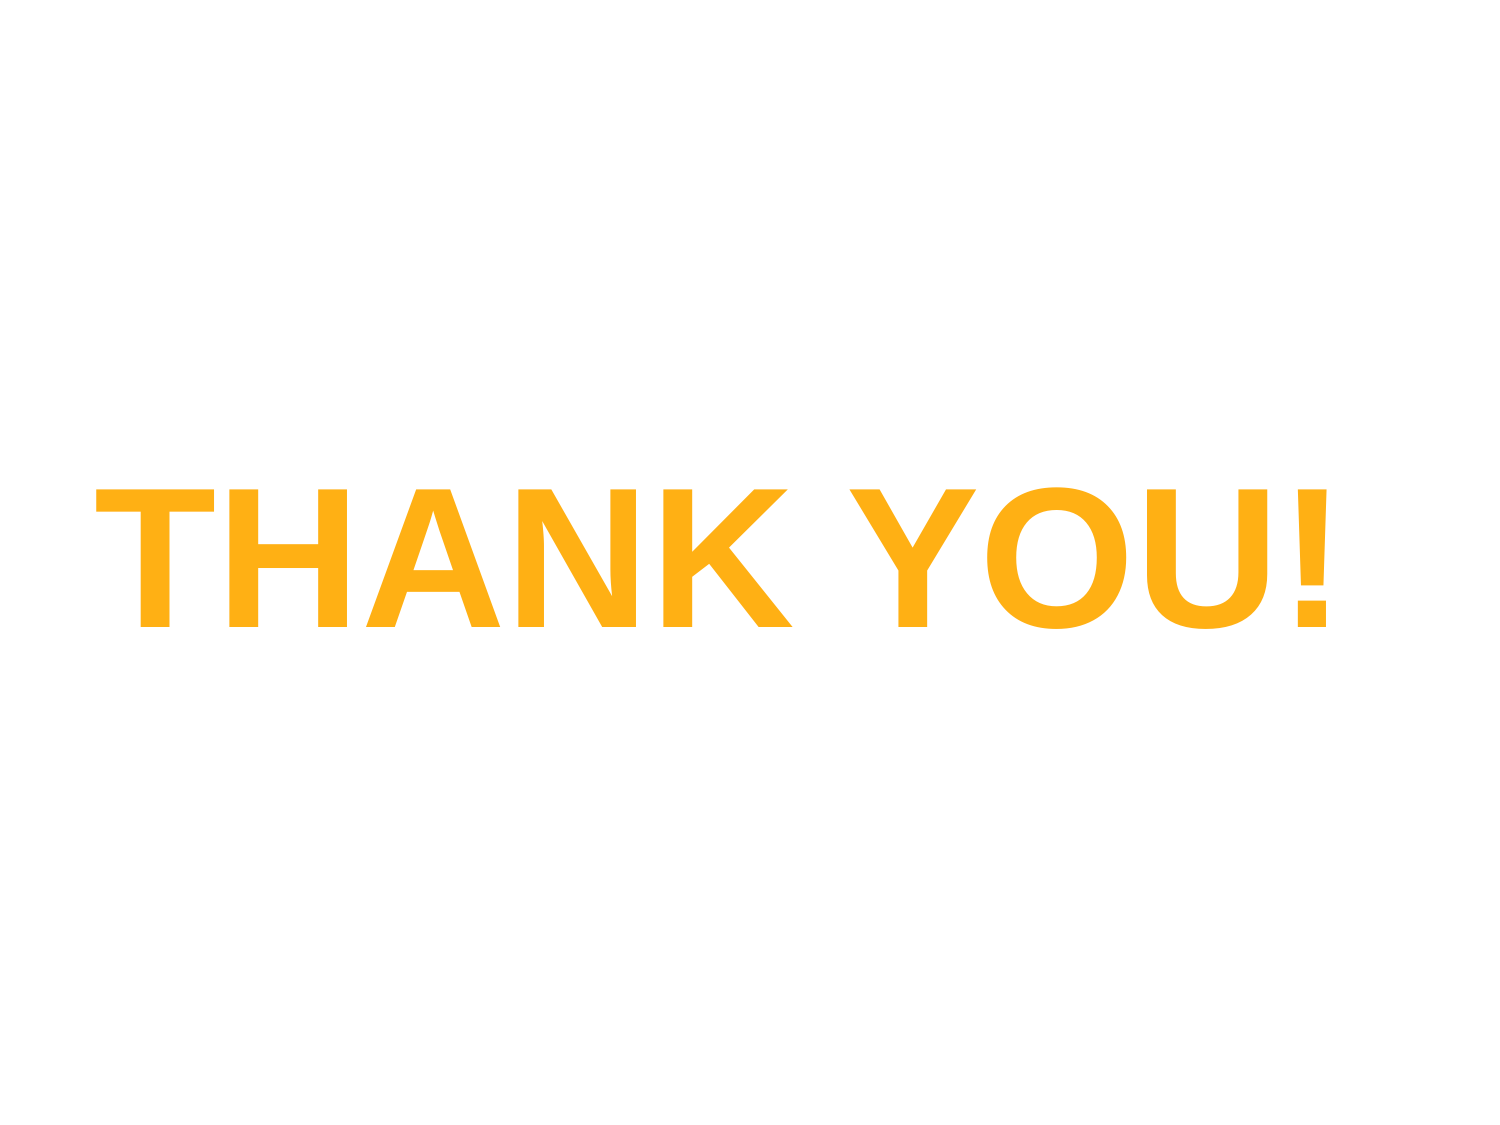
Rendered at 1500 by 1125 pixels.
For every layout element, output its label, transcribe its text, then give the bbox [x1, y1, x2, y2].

text_box THANK YOU! [79, 303, 1421, 822]
